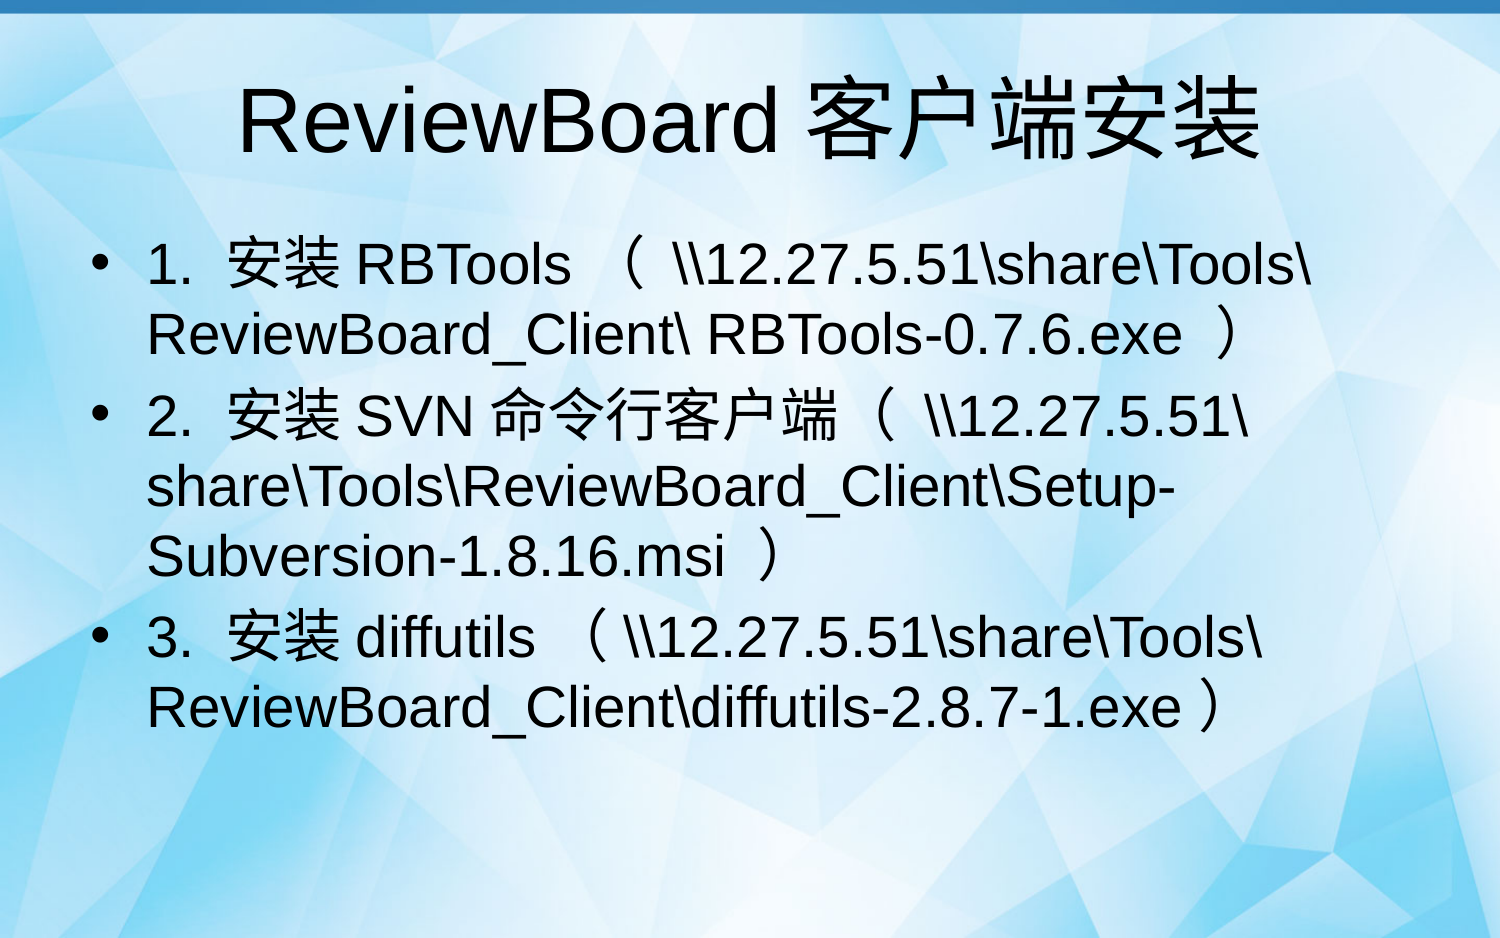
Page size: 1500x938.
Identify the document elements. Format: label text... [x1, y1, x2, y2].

list 1. 安装RBTools（ \\12.27.5.51\share\Tools\ReviewBoard_Client\ RBTools-0.7.6.exe ） 2. 安装SVN命令行客户端（ \\12.27.5.51\share\Tools\ReviewBoard_Client\Setup-Subversion-1.8.16.msi ） 3. 安装diffutils（\\12.27.5.51\share\Tools\ReviewBoard_Client\diffutils-2.8.7-1.exe） [74, 218, 1426, 838]
title ReviewBoard客户端安装 [74, 37, 1426, 194]
picture [0, 0, 1500, 938]
